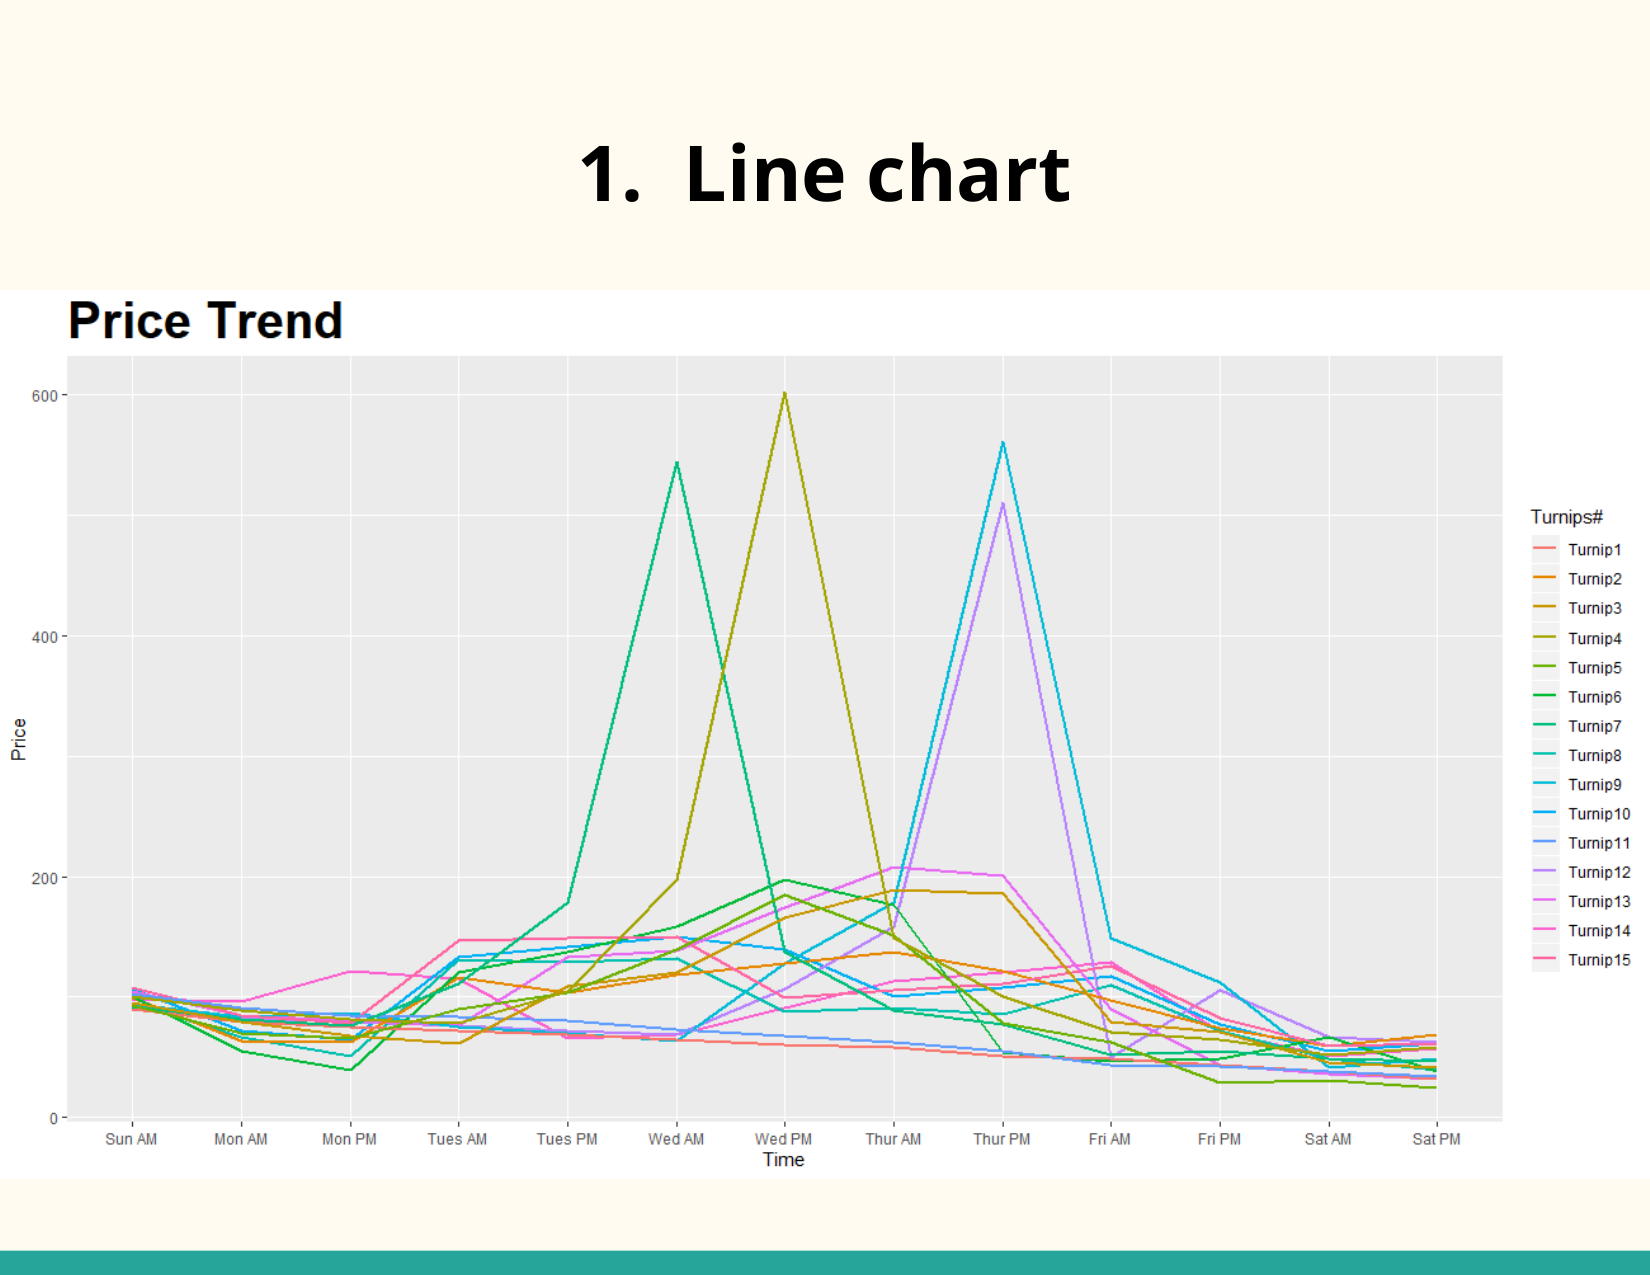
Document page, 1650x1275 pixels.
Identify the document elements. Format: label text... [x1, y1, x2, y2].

title 1. Line chart [56, 106, 1594, 259]
picture [0, 290, 1650, 1180]
